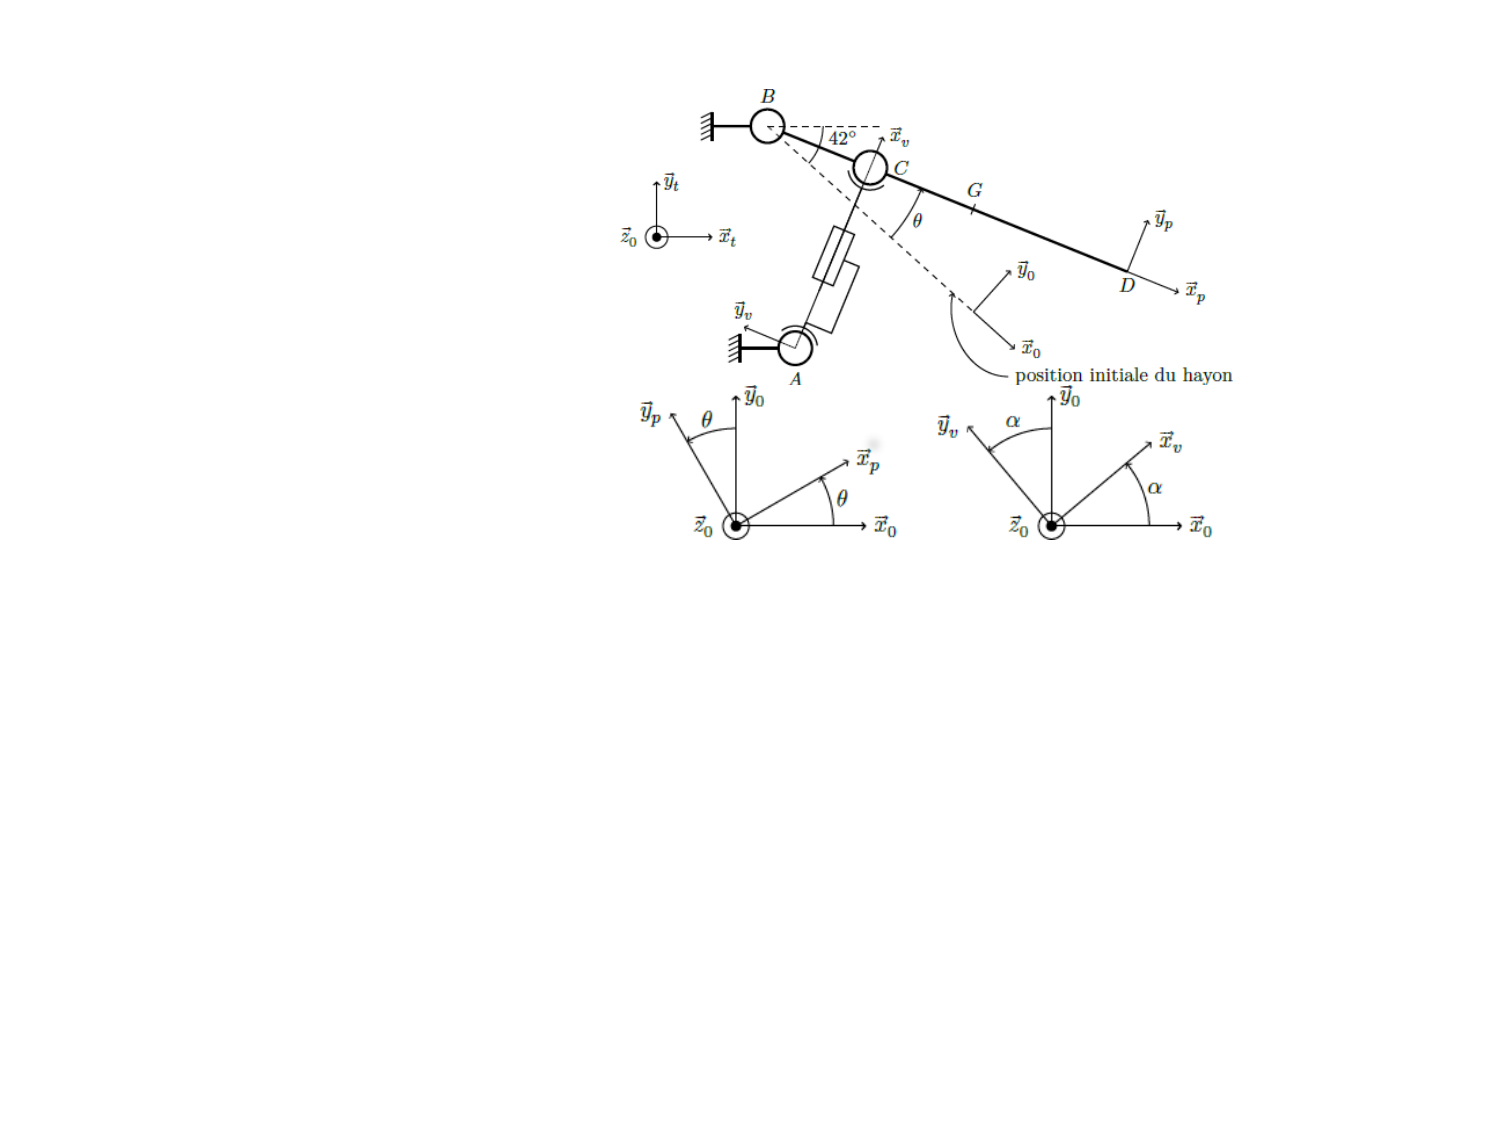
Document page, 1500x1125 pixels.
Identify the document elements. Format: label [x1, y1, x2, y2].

picture [619, 89, 1234, 540]
